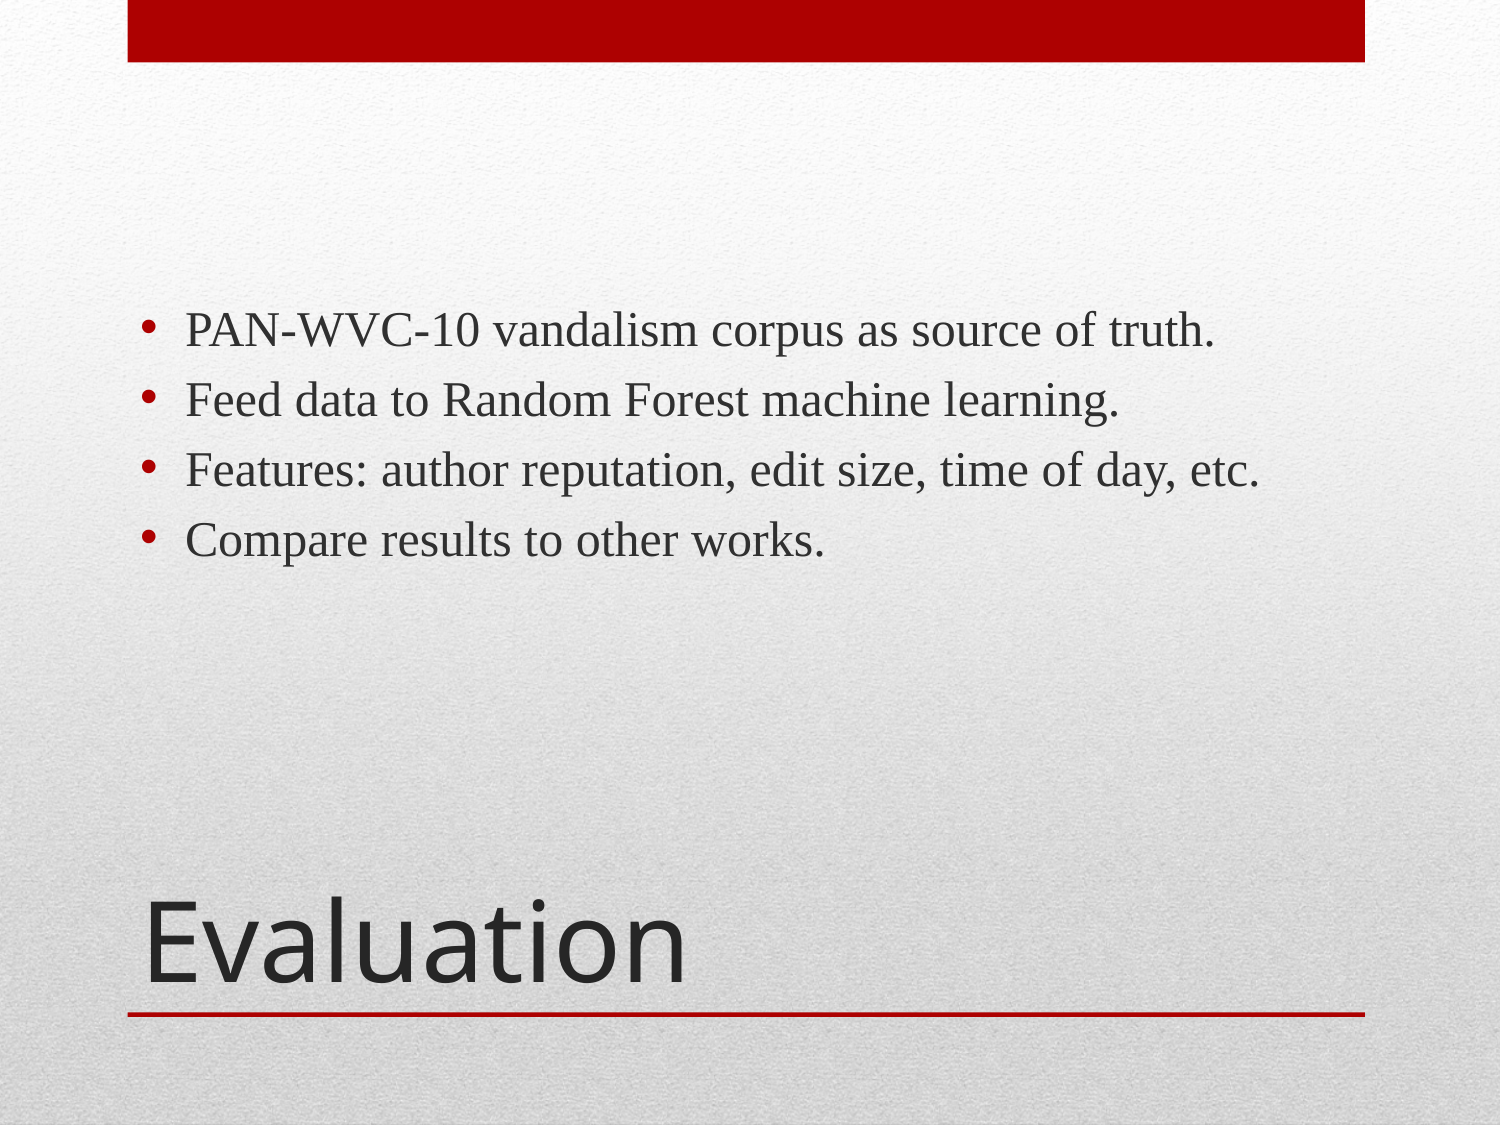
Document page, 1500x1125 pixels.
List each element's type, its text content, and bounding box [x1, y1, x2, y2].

list PAN-WVC-10 vandalism corpus as source of truth. Feed data to Random Forest machine learning. Features: author reputation, edit size, time of day, etc. Compare results to other works. [125, 112, 1363, 750]
title Evaluation [125, 750, 1238, 1013]
